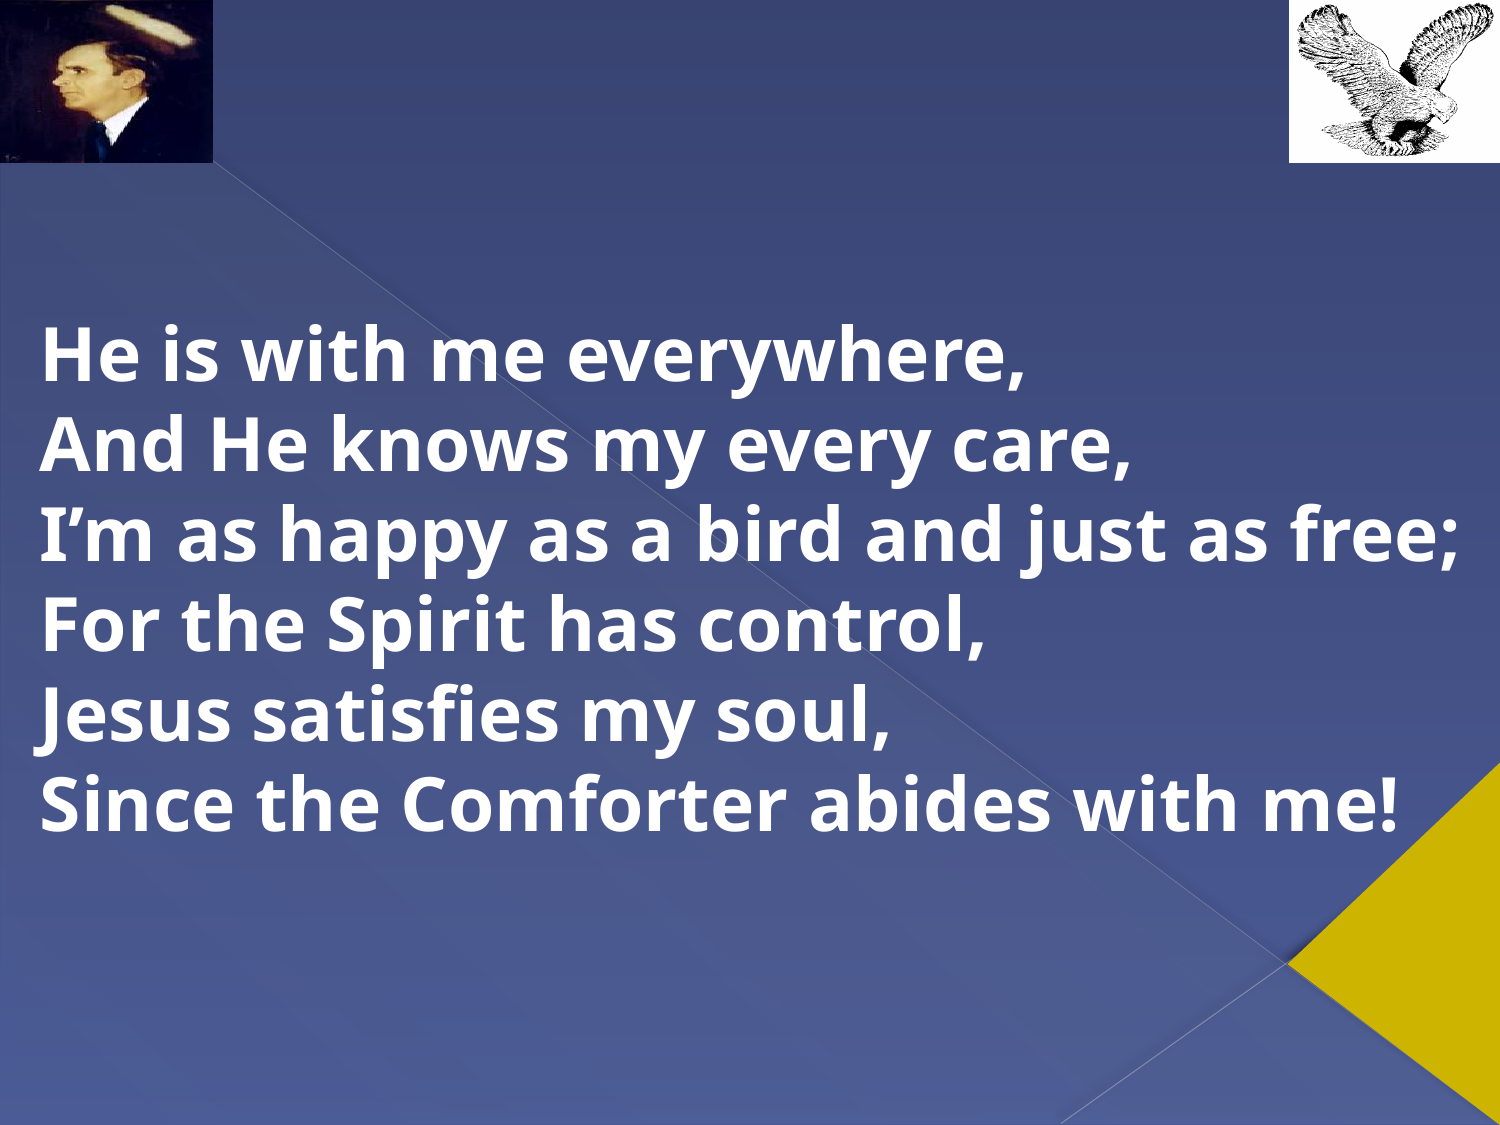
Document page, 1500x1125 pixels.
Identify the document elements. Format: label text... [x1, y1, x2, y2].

text_box [1285, 854, 1500, 1125]
text_box He is with me everywhere, And He knows my every care, I’m as happy as a bird and just as free; For the Spirit has control, Jesus satisfies my soul, Since the Comforter abides with me! [24, 208, 1500, 854]
picture [1288, 0, 1500, 163]
picture [0, 0, 213, 163]
